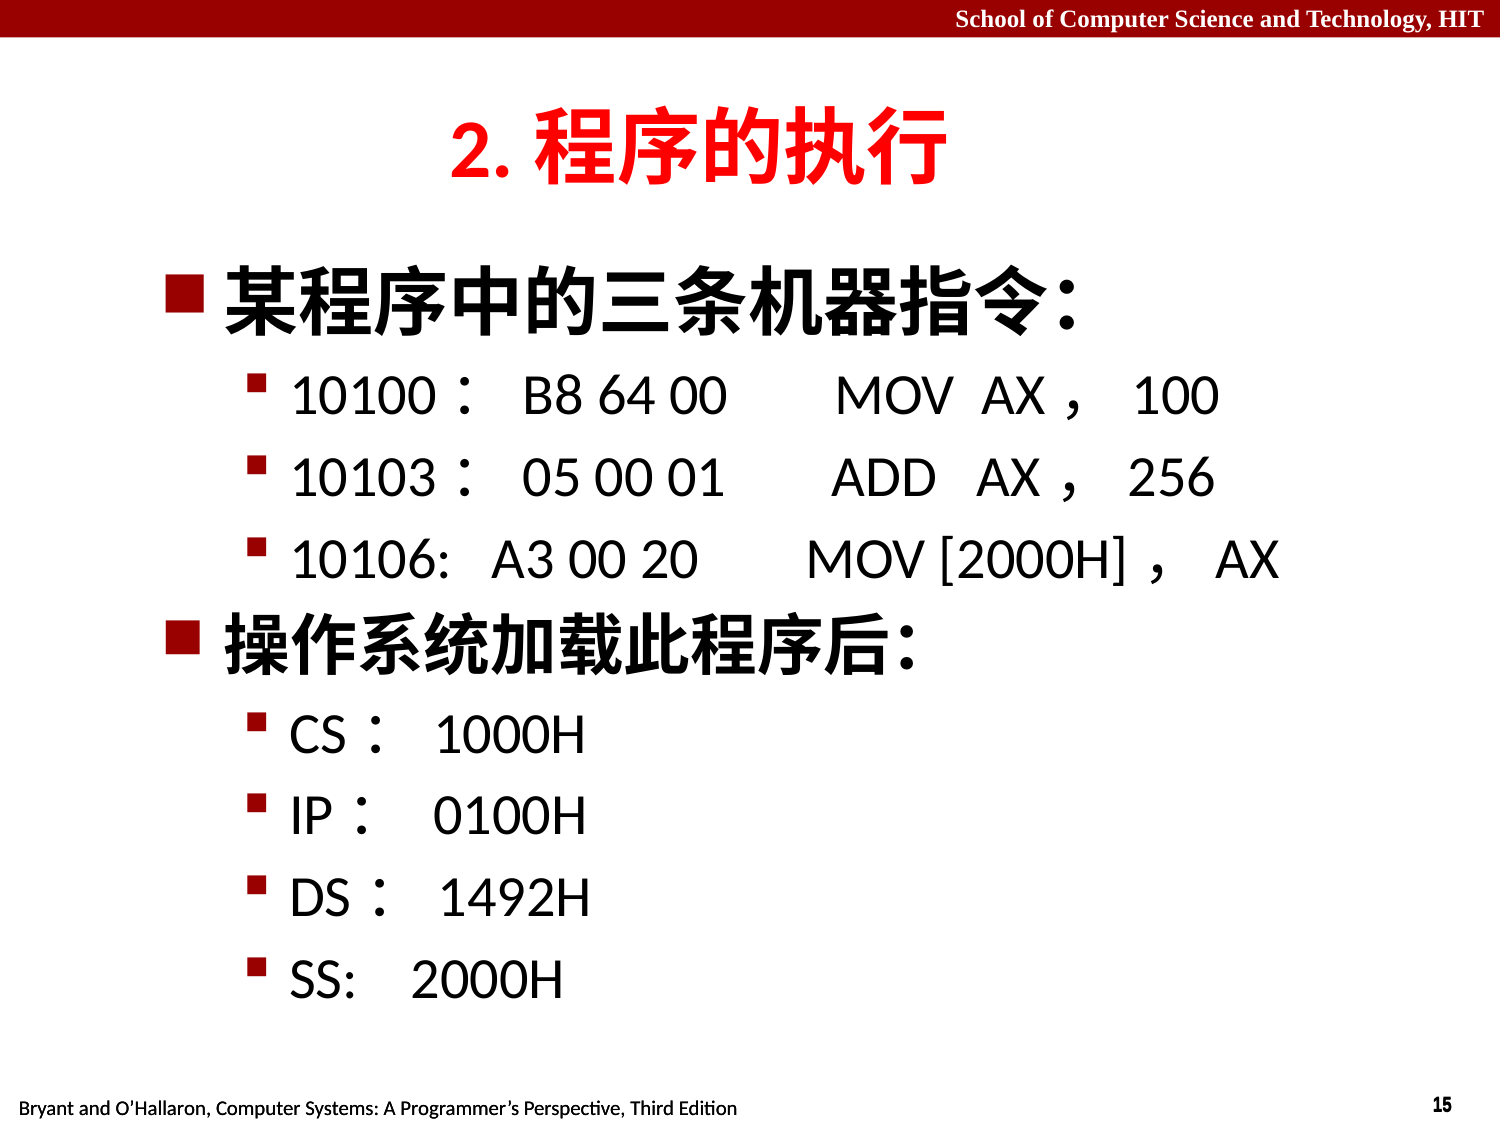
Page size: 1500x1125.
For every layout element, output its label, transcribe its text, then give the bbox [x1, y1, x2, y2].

list 某程序中的三条机器指令： 10100：B8 64 00 MOV AX，100 10103：05 00 01 ADD AX，256 10106: A3 00 20 MOV [2000H]，AX 操作系统加载此程序后： CS：1000H IP： 0100H DS：1492H SS: 2000H [152, 247, 1366, 1046]
title 2.程序的执行 [99, 74, 1301, 213]
